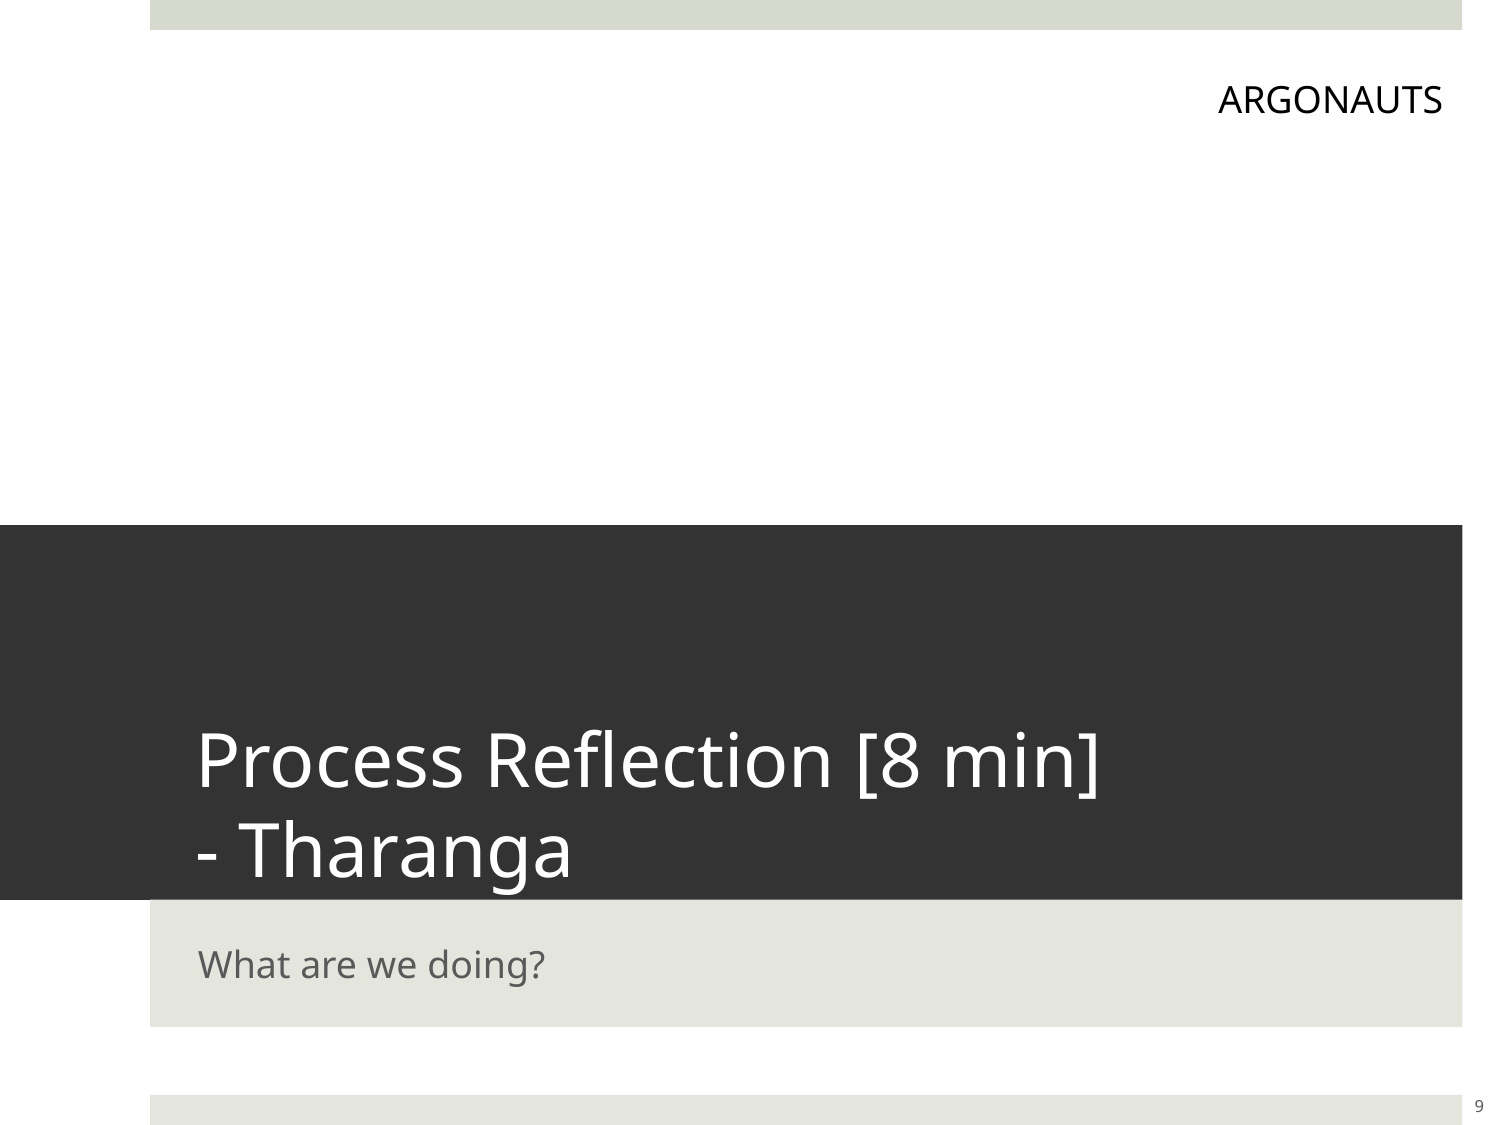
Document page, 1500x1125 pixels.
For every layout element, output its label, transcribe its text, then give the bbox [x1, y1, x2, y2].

title Process Reflection [8 min] - Tharanga [0, 525, 1463, 900]
slide_number 9 [1441, 1077, 1500, 1125]
list What are we doing? [150, 899, 1463, 1028]
text_box ARGONAUTS [1203, 68, 1459, 129]
